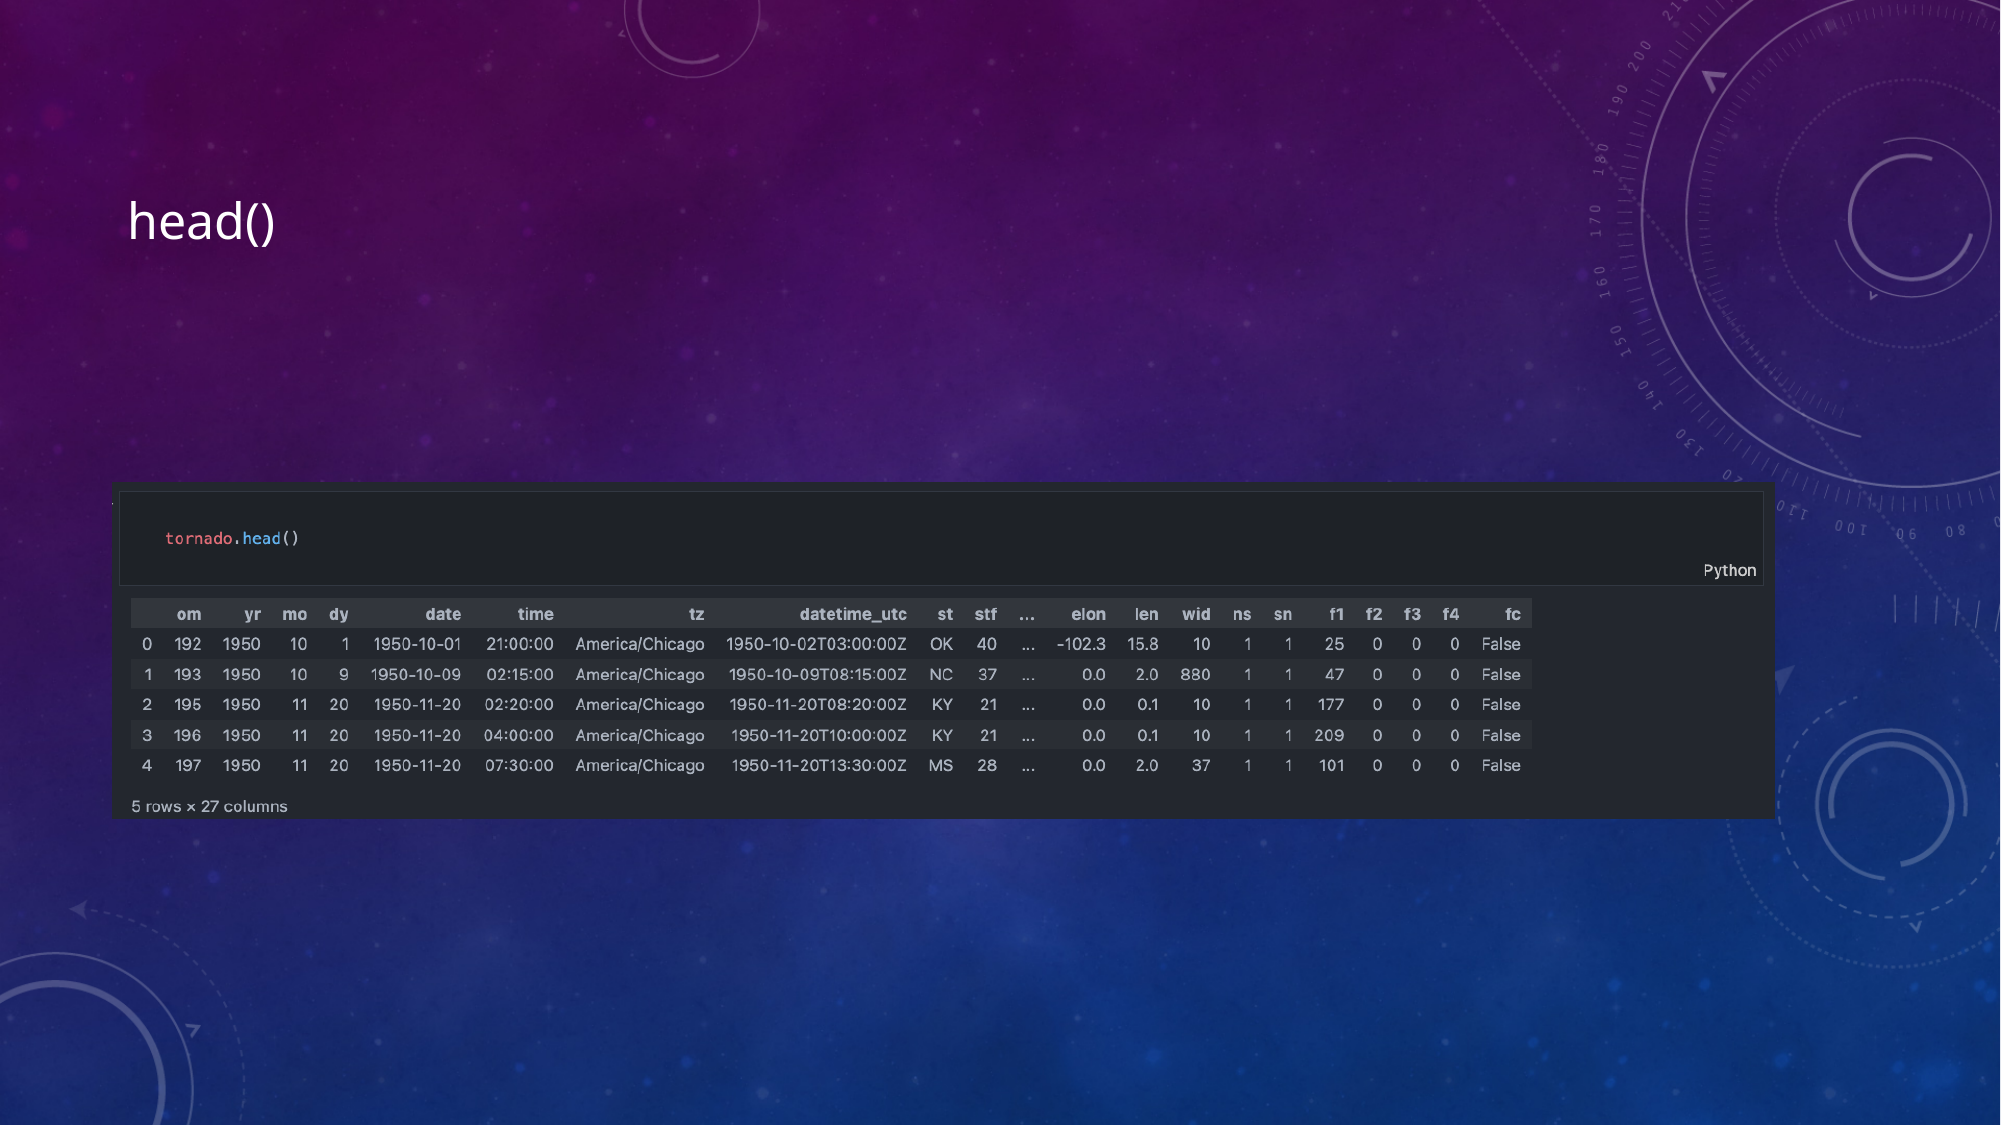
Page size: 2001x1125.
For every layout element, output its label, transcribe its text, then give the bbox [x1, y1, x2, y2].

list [112, 482, 1775, 820]
title head() [112, 99, 1775, 339]
picture [0, 0, 2001, 1125]
